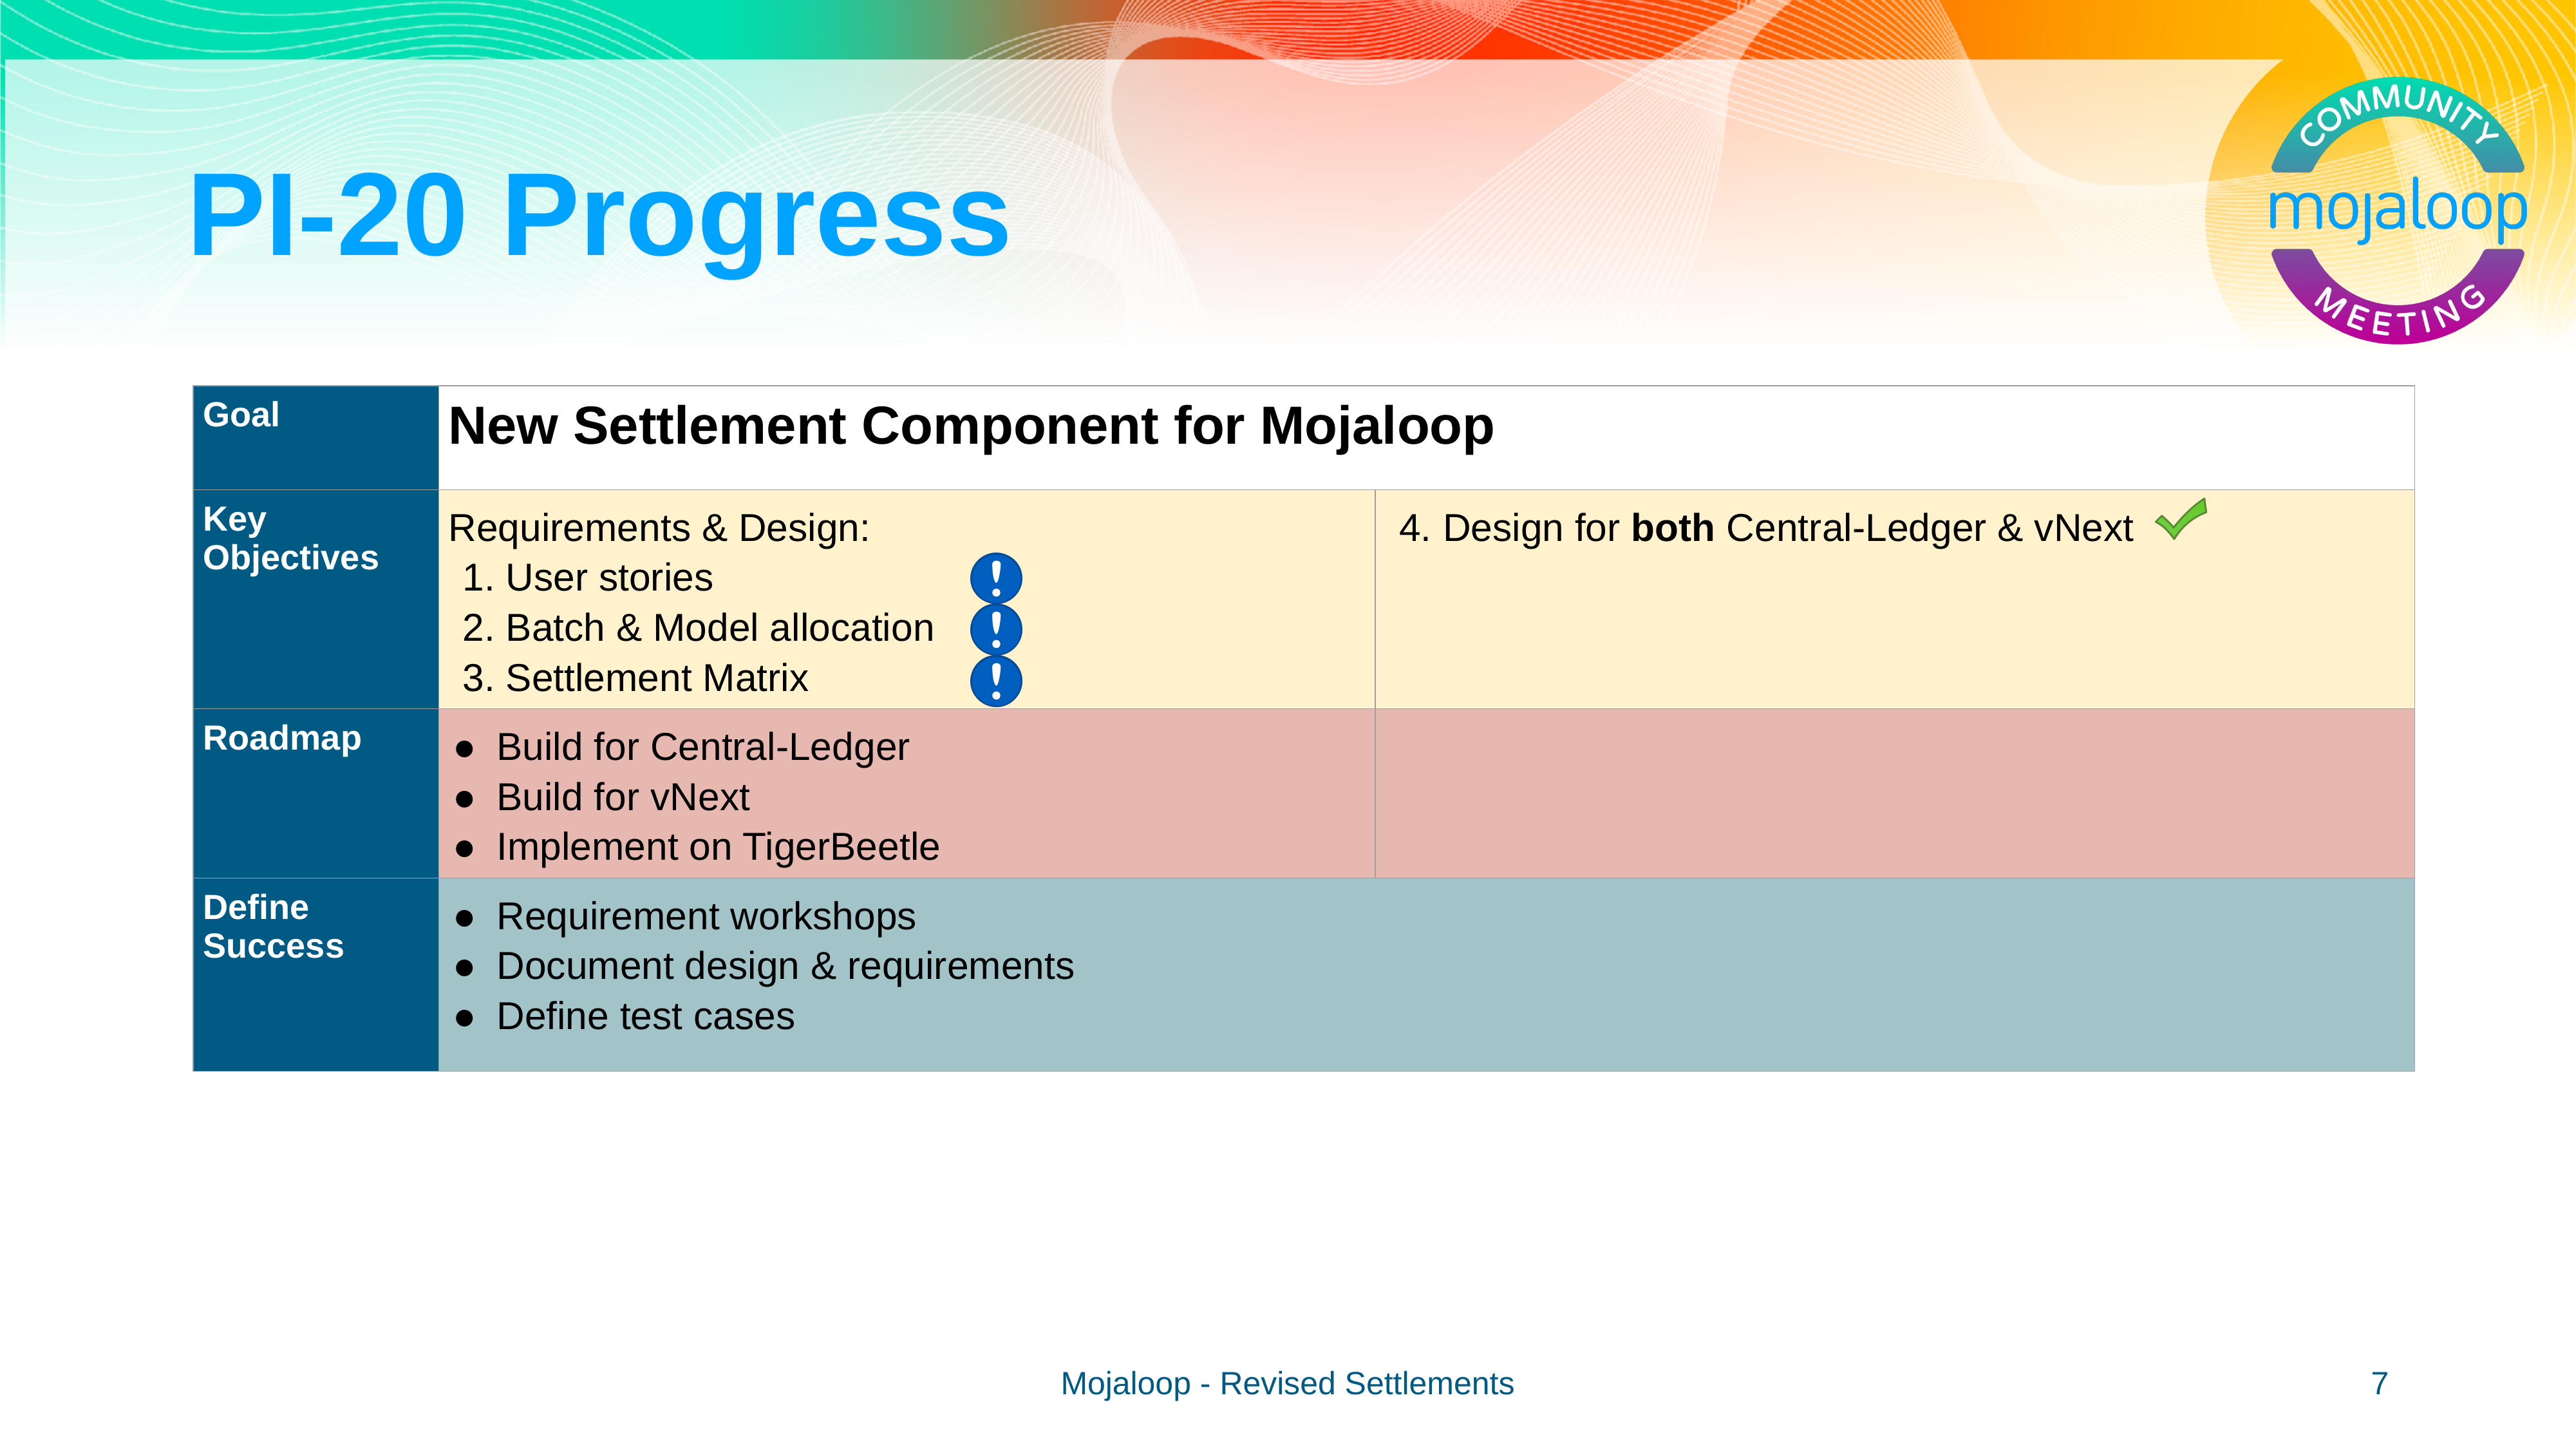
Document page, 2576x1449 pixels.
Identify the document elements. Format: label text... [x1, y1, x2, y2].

table_cell Requirement workshops Document design & requirements Define test cases [439, 878, 2414, 1071]
table_cell [1376, 709, 2414, 878]
table_header Goal [194, 386, 438, 489]
table_cell Design for both Central-Ledger & vNext [1376, 490, 2414, 708]
table_cell Requirements & Design: User stories Batch & Model allocation Settlement Matrix [439, 490, 1375, 708]
slide_number Mojaloop - Revised Settlements [685, 1343, 1890, 1421]
picture [970, 552, 1022, 707]
table_header New Settlement Component for Mojaloop [439, 386, 2414, 489]
table_cell Define Success [194, 878, 438, 1071]
title PI-20 Progress [177, 77, 2170, 357]
picture [2155, 493, 2207, 545]
slide_number ‹#› [1890, 1343, 2399, 1421]
table_cell Key Objectives [194, 490, 438, 708]
table_cell Roadmap [194, 709, 438, 878]
table_cell Build for Central-Ledger Build for vNext Implement on TigerBeetle [439, 709, 1375, 878]
picture [0, 0, 2576, 1449]
